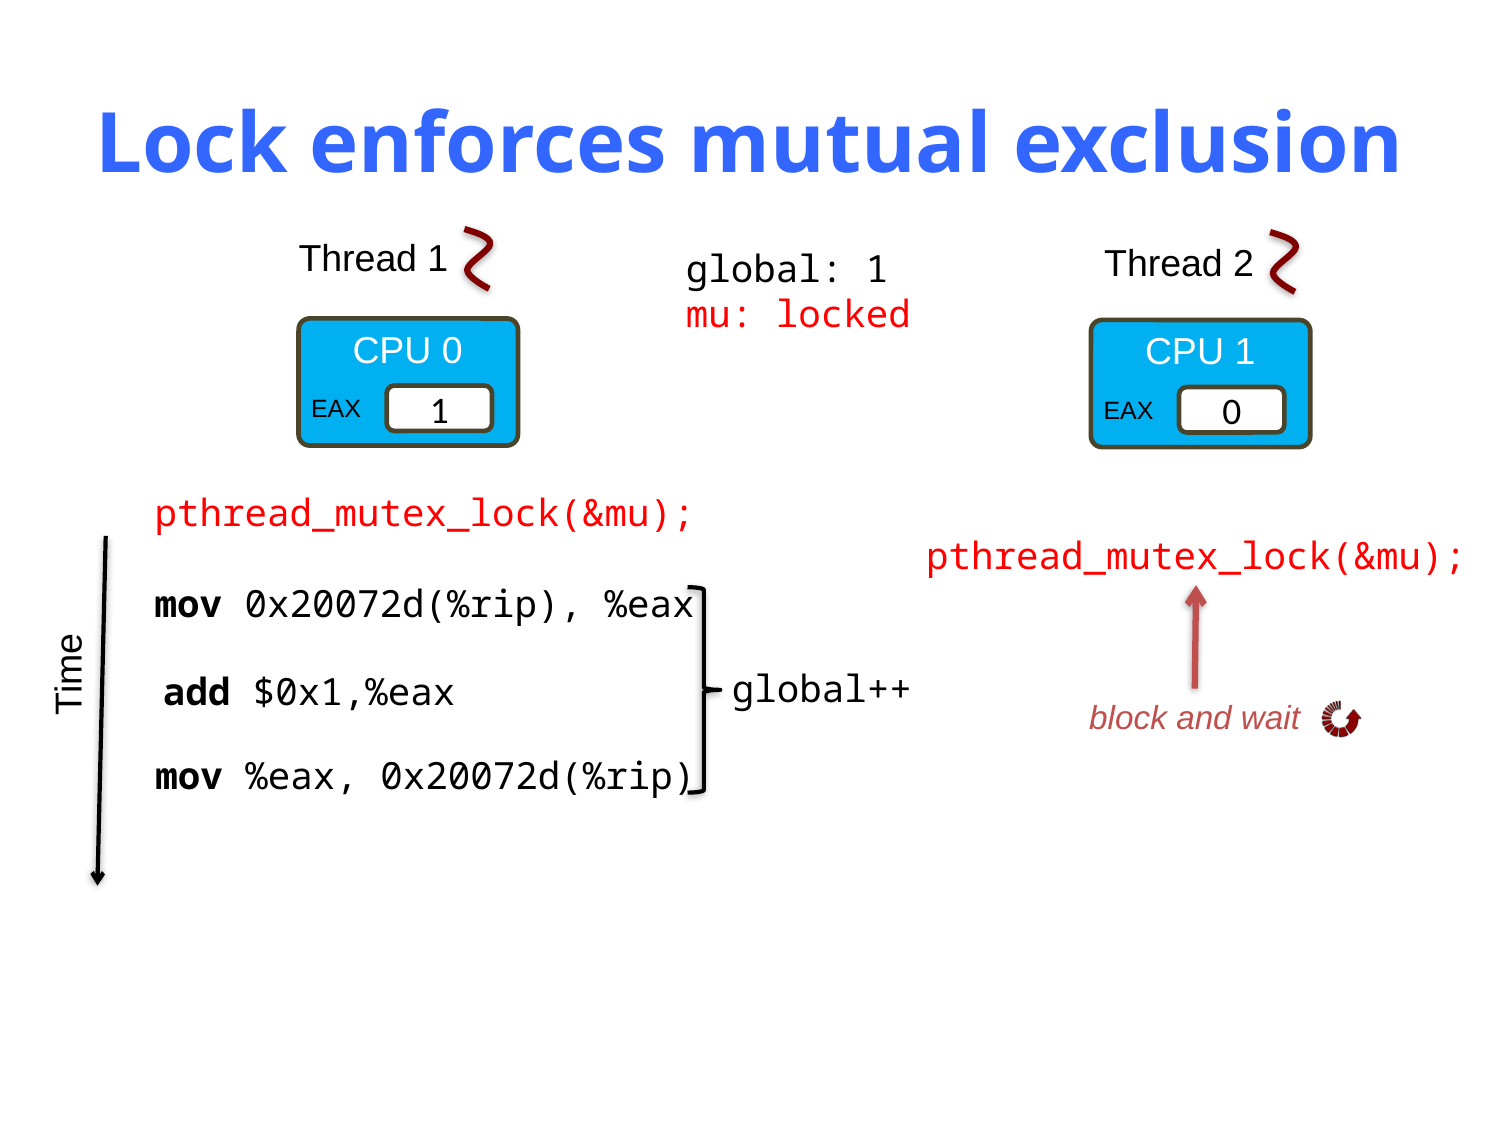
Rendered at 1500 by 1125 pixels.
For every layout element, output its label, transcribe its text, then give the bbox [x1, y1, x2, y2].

title Lock enforces mutual exclusion [75, 45, 1425, 233]
text_box [463, 227, 493, 291]
text_box add $0x1,%eax [148, 660, 471, 721]
text_box [687, 585, 717, 795]
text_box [97, 535, 106, 886]
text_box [1088, 319, 1311, 448]
text_box pthread_mutex_lock(&mu); [139, 481, 710, 542]
text_box block and wait [1074, 688, 1316, 744]
text_box [1269, 230, 1298, 294]
text_box mov %eax, 0x20072d(%rip) [140, 744, 711, 805]
text_box Time [36, 618, 92, 731]
text_box Thread 1 [283, 226, 464, 287]
text_box global: 1 mu: locked [671, 237, 969, 342]
text_box mov 0x20072d(%rip), %eax [139, 572, 710, 632]
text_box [295, 318, 519, 446]
text_box pthread_mutex_lock(&mu); [911, 524, 1481, 585]
text_box Thread 2 [1089, 231, 1269, 291]
text_box global++ [717, 657, 927, 718]
picture [1313, 690, 1369, 746]
